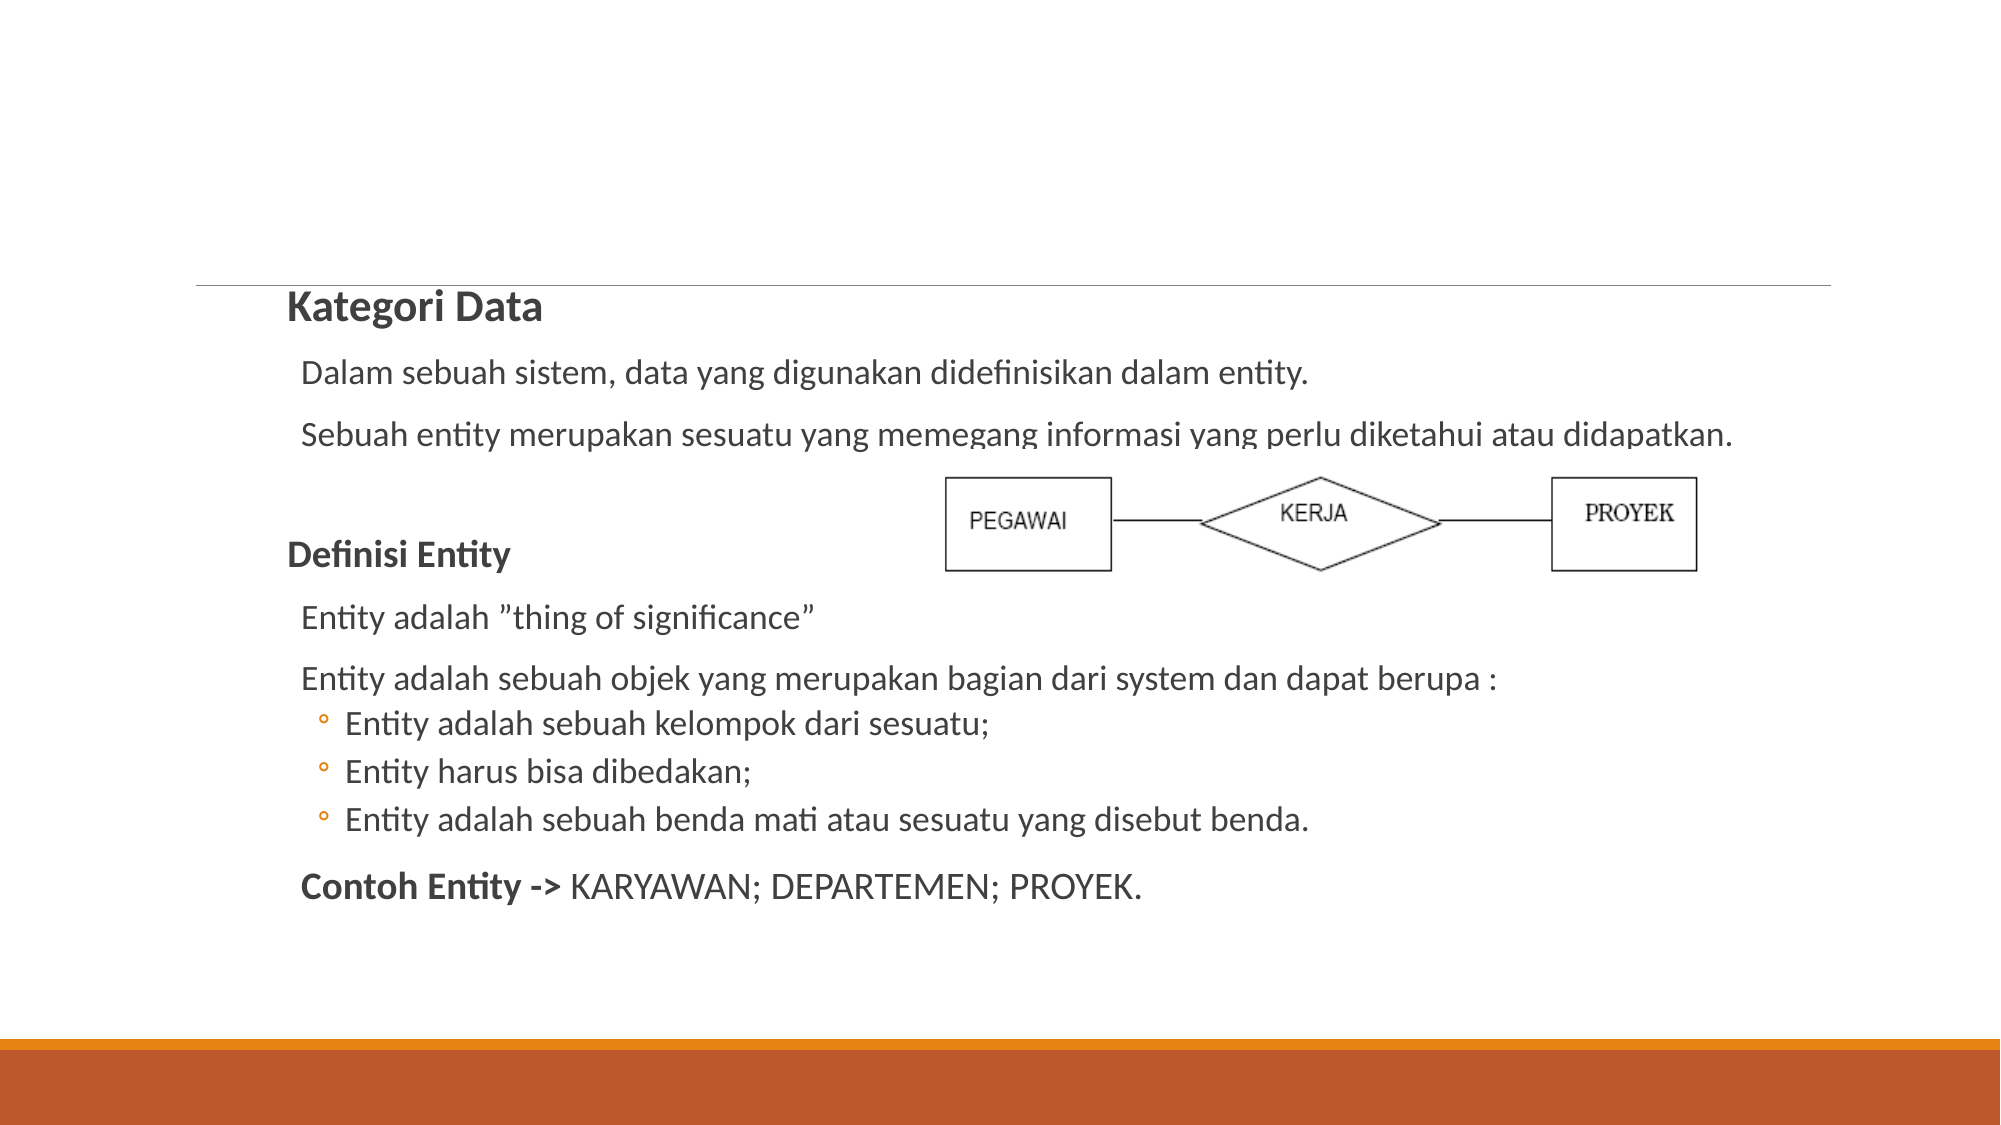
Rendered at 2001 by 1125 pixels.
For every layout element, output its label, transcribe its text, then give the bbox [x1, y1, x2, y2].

picture [936, 449, 1710, 587]
list Kategori Data Dalam sebuah sistem, data yang digunakan didefinisikan dalam entity. Sebuah entity merupakan sesuatu yang memegang informasi yang perlu diketahui atau didapatkan. Definisi Entity Entity adalah ”thing of significance” Entity adalah sebuah objek yang merupakan bagian dari system dan dapat berupa : Entity adalah sebuah kelompok dari sesuatu; Entity harus bisa dibedakan; Entity adalah sebuah benda mati atau sesuatu yang disebut benda. Contoh Entity -> KARYAWAN; DEPARTEMEN; PROYEK. [287, 275, 1750, 963]
